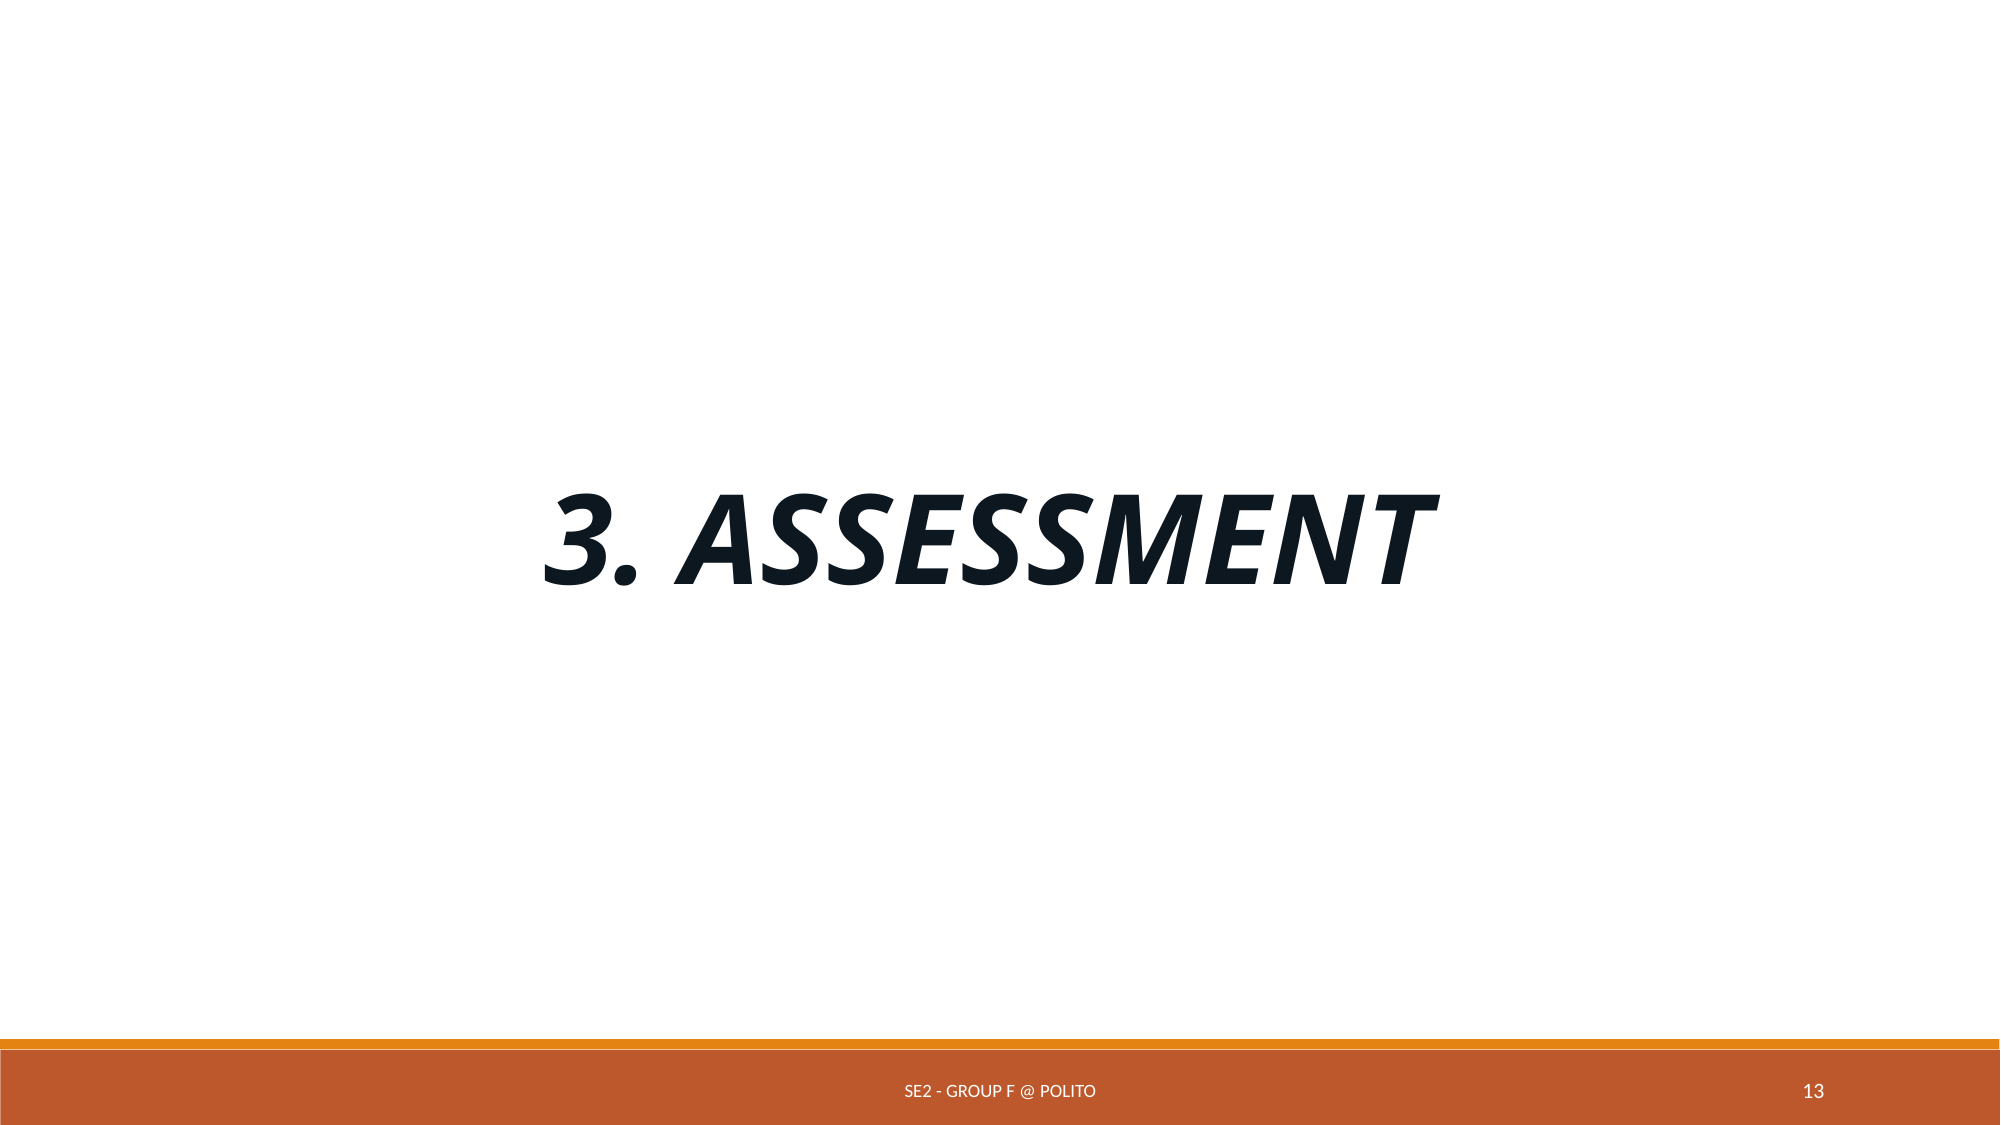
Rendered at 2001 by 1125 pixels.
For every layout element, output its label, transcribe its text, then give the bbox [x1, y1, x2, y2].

slide_number 13 [1624, 1059, 1840, 1120]
footer SE2 - Group F @ PoliTo [604, 1059, 1396, 1120]
text_box 3. ASSESSMENT [285, 452, 1692, 617]
